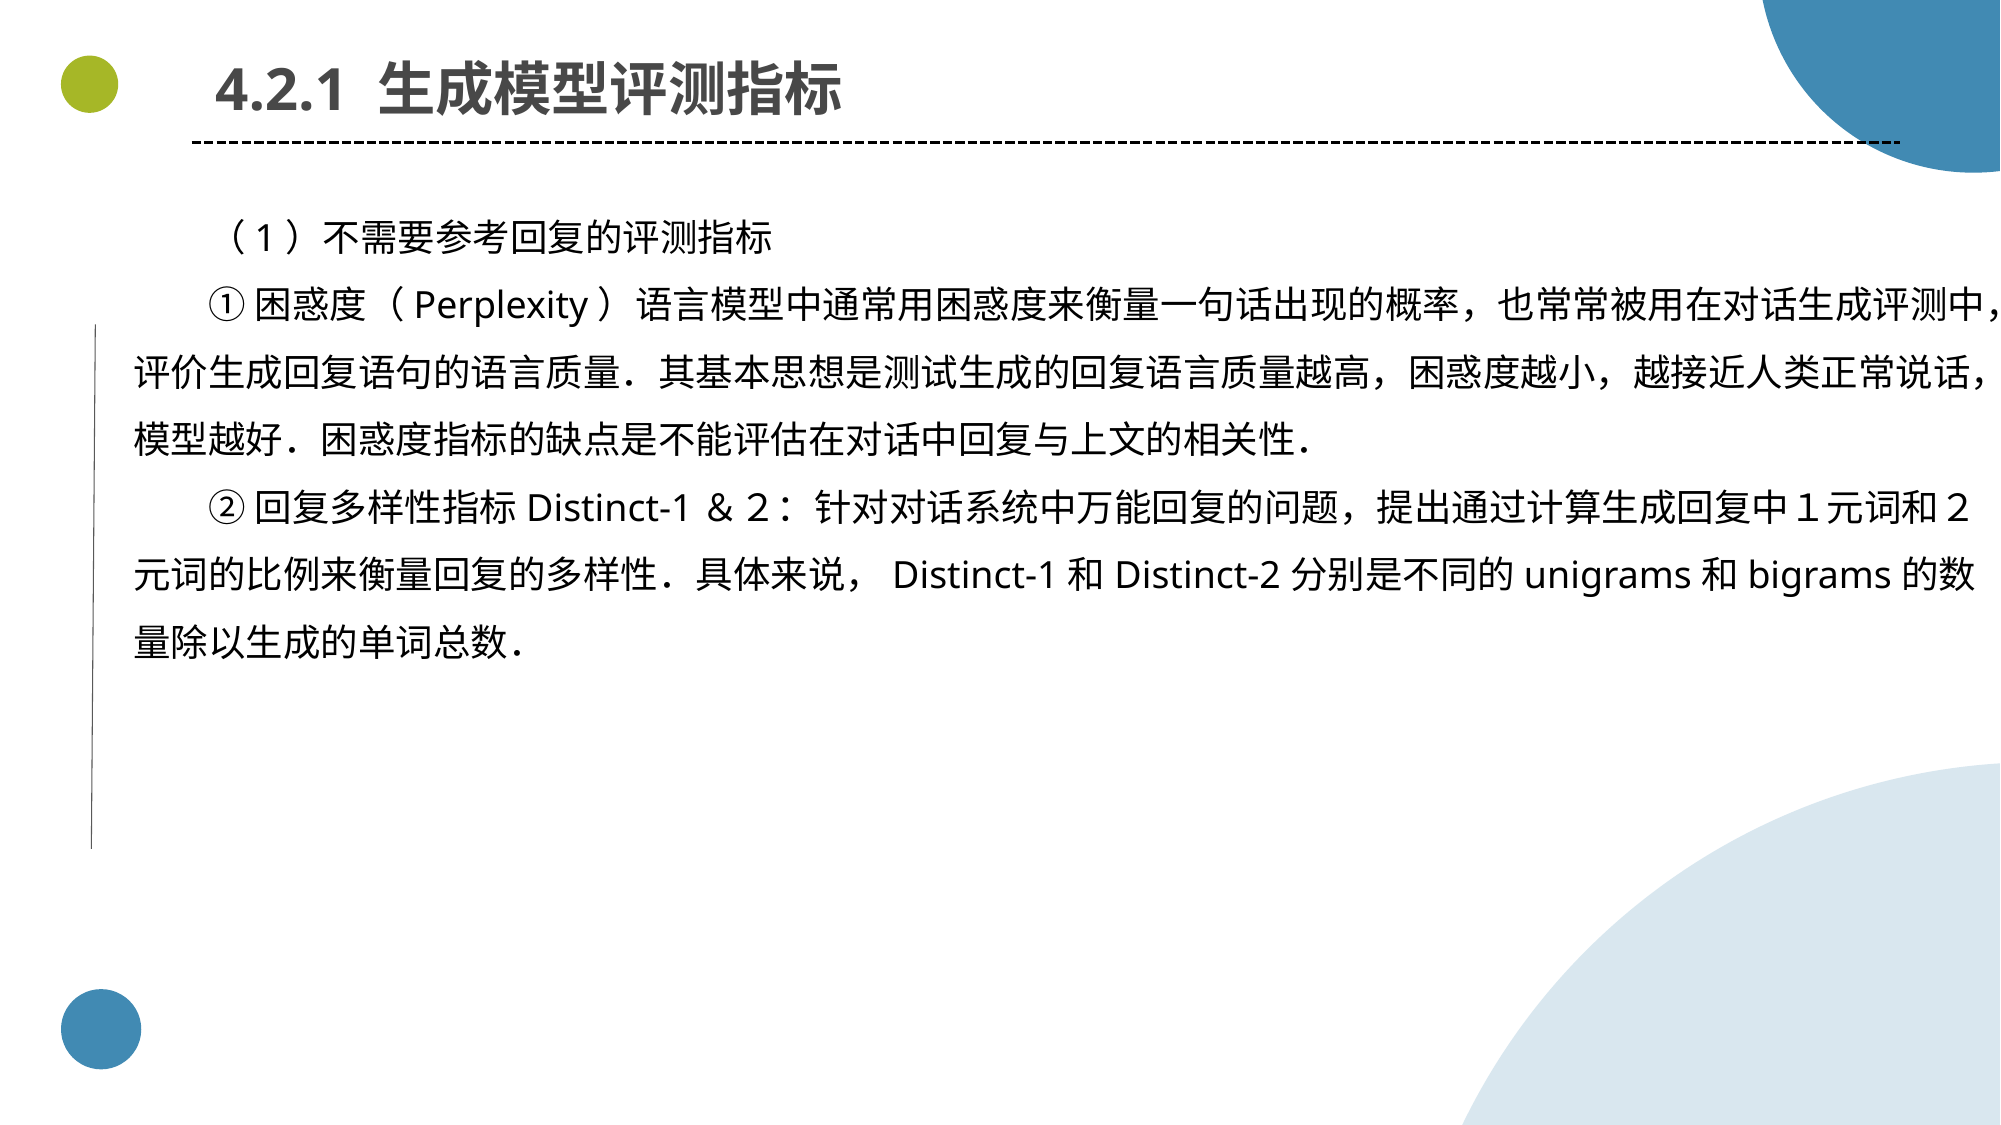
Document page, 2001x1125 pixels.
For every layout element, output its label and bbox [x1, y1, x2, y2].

text_box [91, 324, 96, 849]
text_box [60, 0, 2000, 1125]
